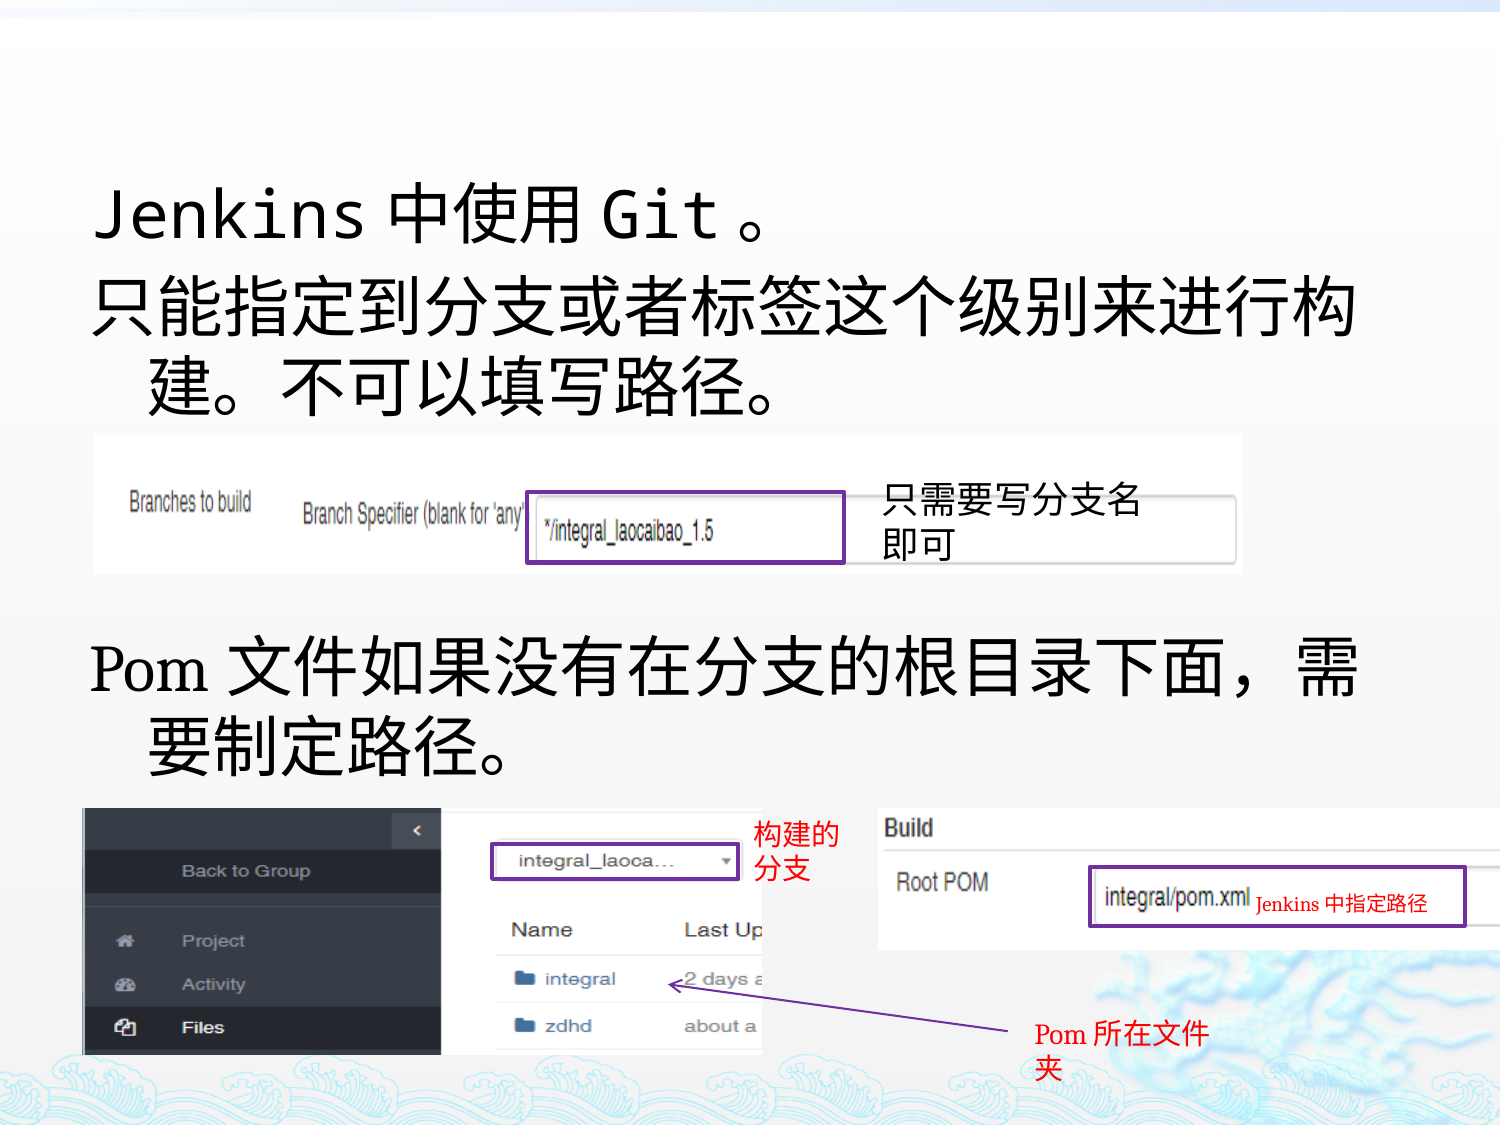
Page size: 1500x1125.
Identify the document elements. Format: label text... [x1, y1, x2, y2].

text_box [667, 983, 1009, 1032]
picture [93, 433, 1243, 575]
text_box 构建的分支 [763, 808, 878, 894]
picture [878, 807, 1500, 951]
picture [81, 808, 763, 1056]
text_box Pom所在文件夹 [1019, 1007, 1254, 1093]
list Jenkins中使用Git。 只能指定到分支或者标签这个级别来进行构建。不可以填写路径。 Pom文件如果没有在分支的根目录下面，需要制定路径。 [75, 164, 1425, 1005]
